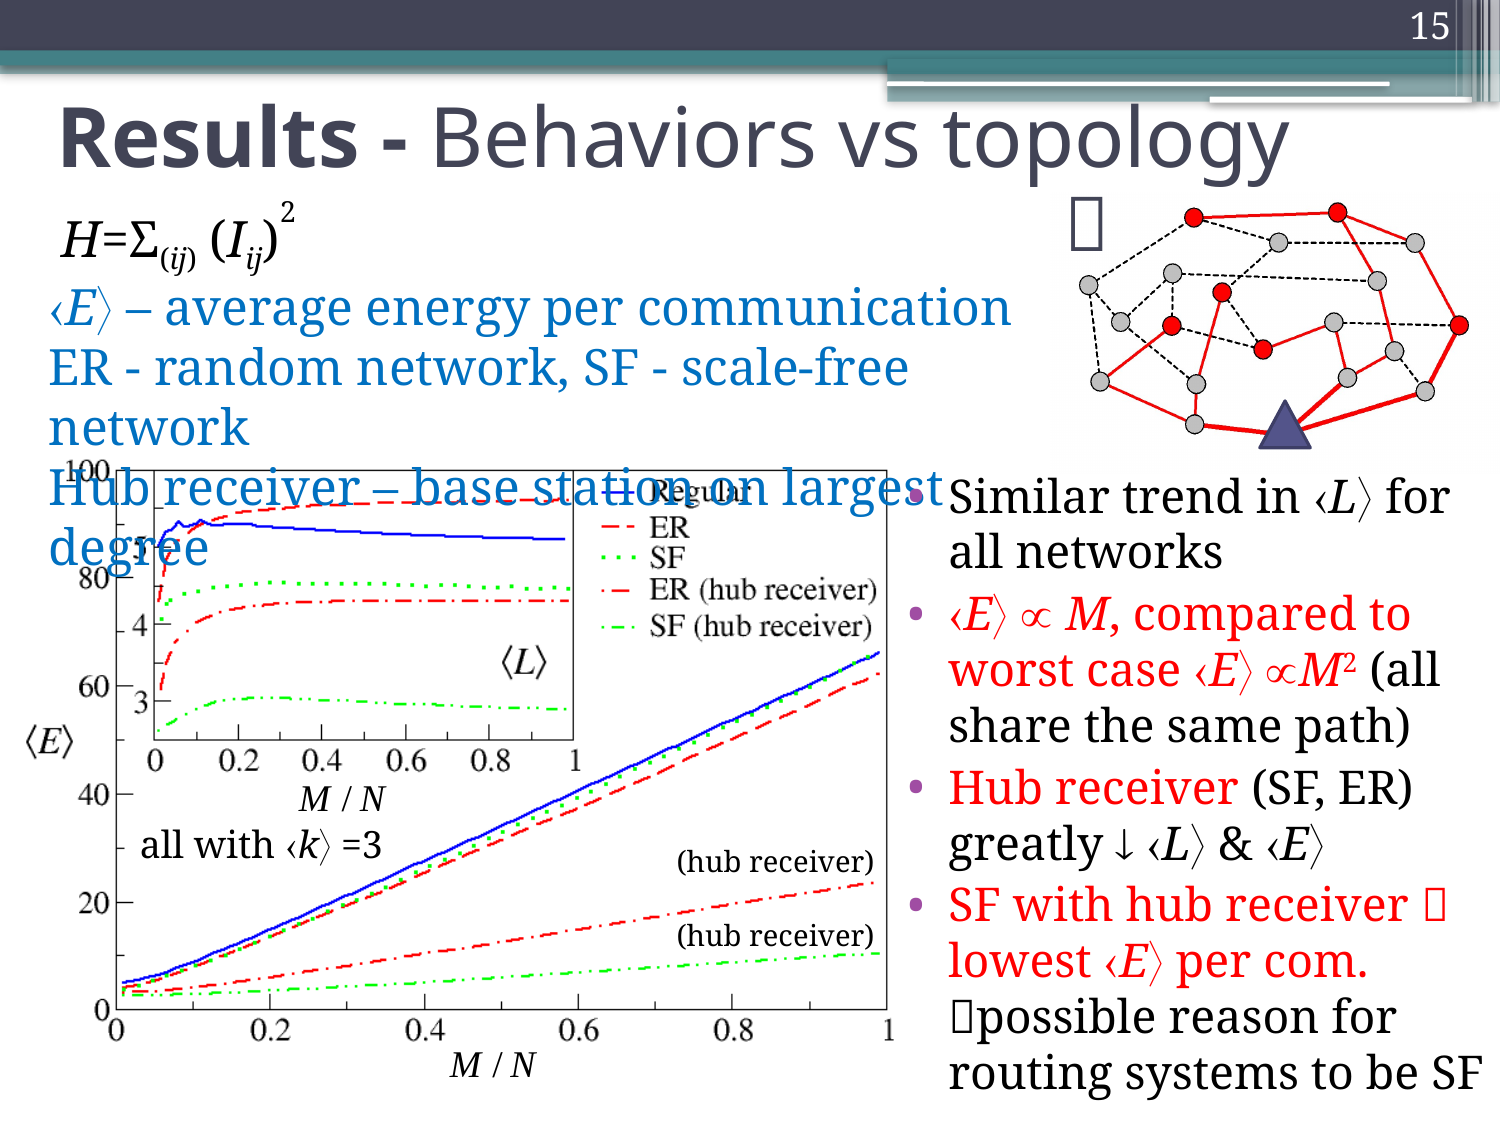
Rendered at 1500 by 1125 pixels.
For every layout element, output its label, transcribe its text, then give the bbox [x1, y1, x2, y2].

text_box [291, 776, 396, 821]
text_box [1049, 156, 1500, 475]
text_box H=Σ(ij) (Iij)2 E – average energy per communication ER - random network, SF - scale-free network Hub receiver – base station on largest degree [33, 185, 1042, 459]
slide_number 15 [1341, 0, 1466, 61]
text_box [0, 354, 997, 1125]
list Similar trend in L for all networks E  M, compared to worst case E M2 (all share the same path) Hub receiver (SF, ER) greatly  L & E SF with hub receiver  lowest E per com. possible reason for routing systems to be SF [1002, 459, 1500, 1125]
title Results - Behaviors vs topology [41, 75, 1392, 185]
